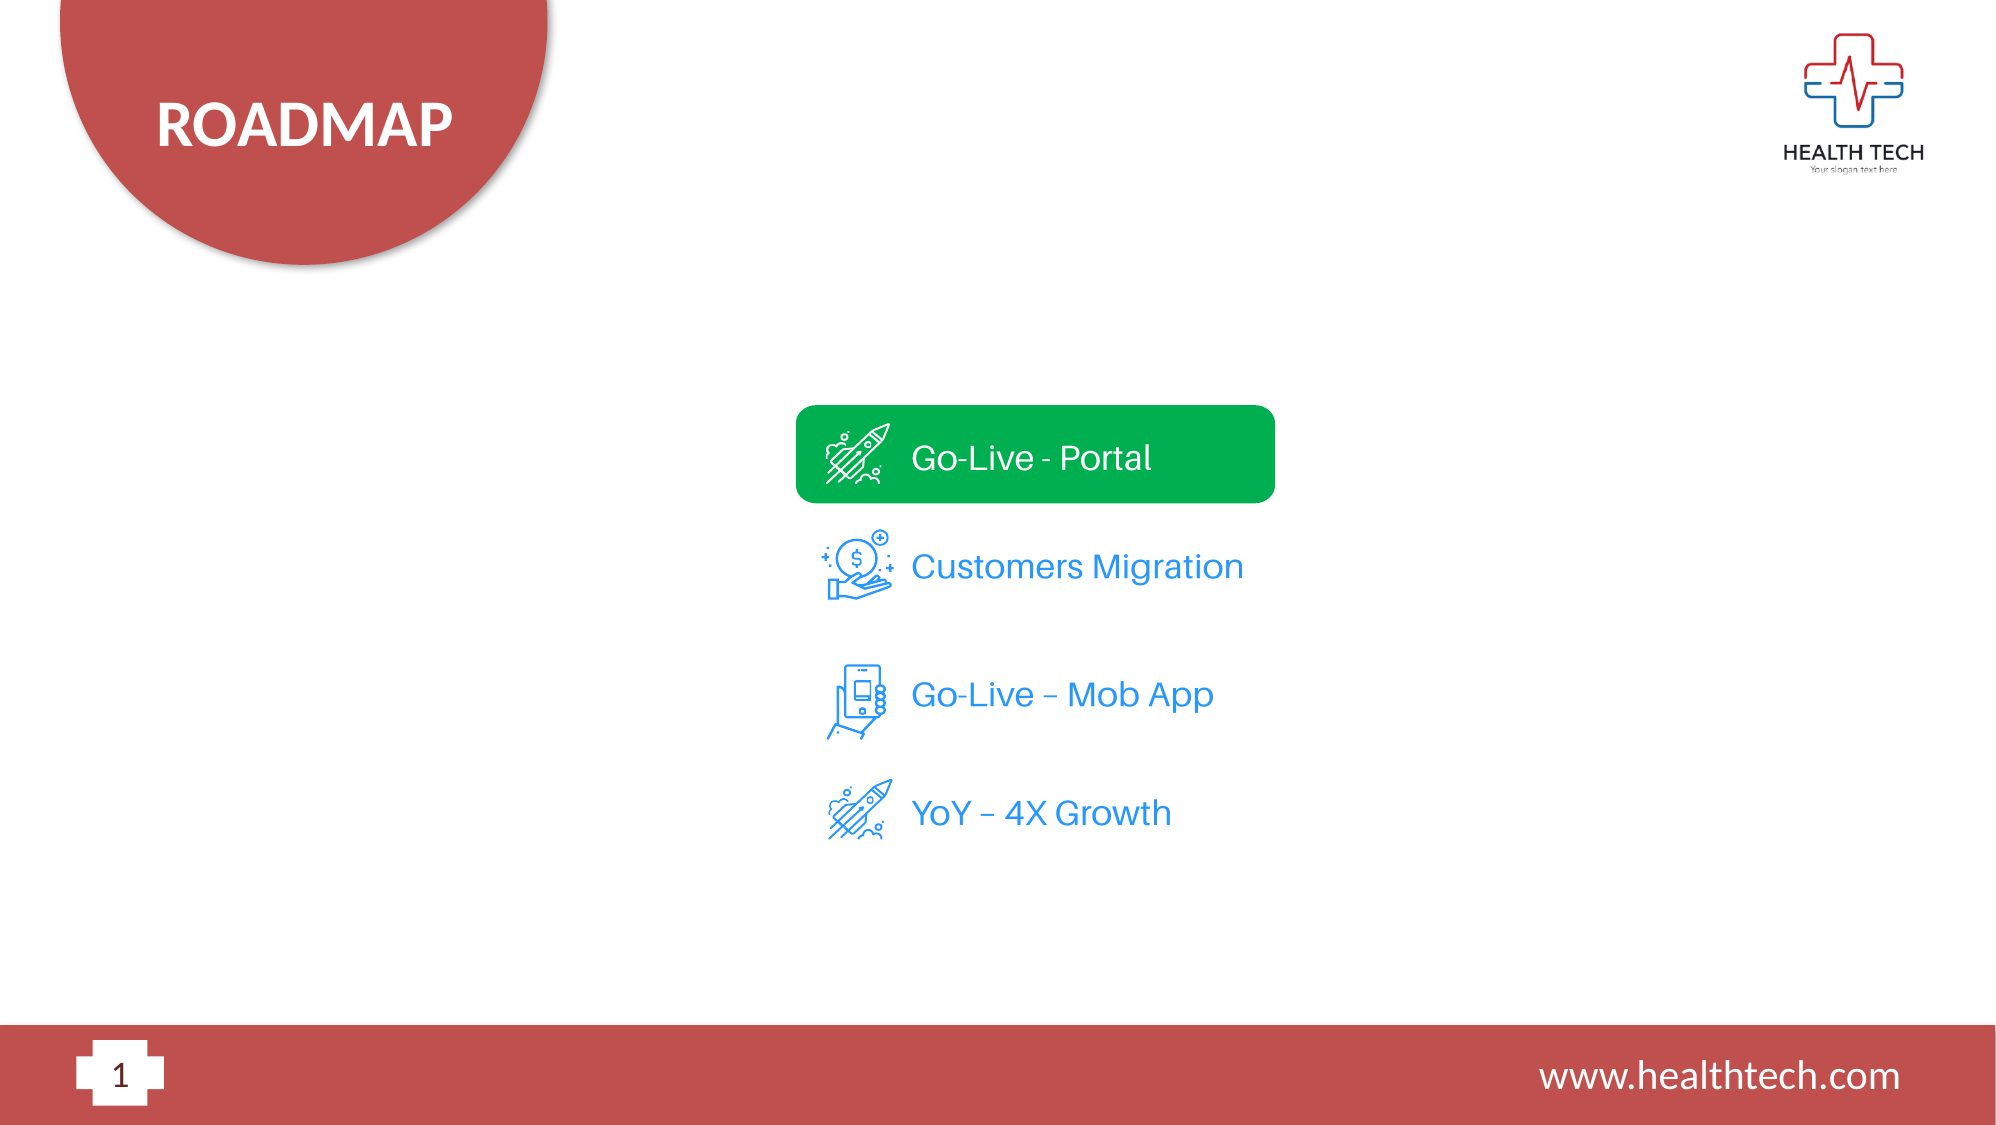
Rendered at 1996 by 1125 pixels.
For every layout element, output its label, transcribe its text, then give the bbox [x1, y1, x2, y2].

picture [1647, 3, 1996, 221]
text_box www.healthtech.com [1524, 1040, 1917, 1105]
text_box 1 [74, 1038, 166, 1108]
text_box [795, 160, 1681, 859]
text_box ROADMAP [66, 72, 469, 167]
text_box [57, 0, 550, 267]
text_box [0, 1023, 1996, 1125]
